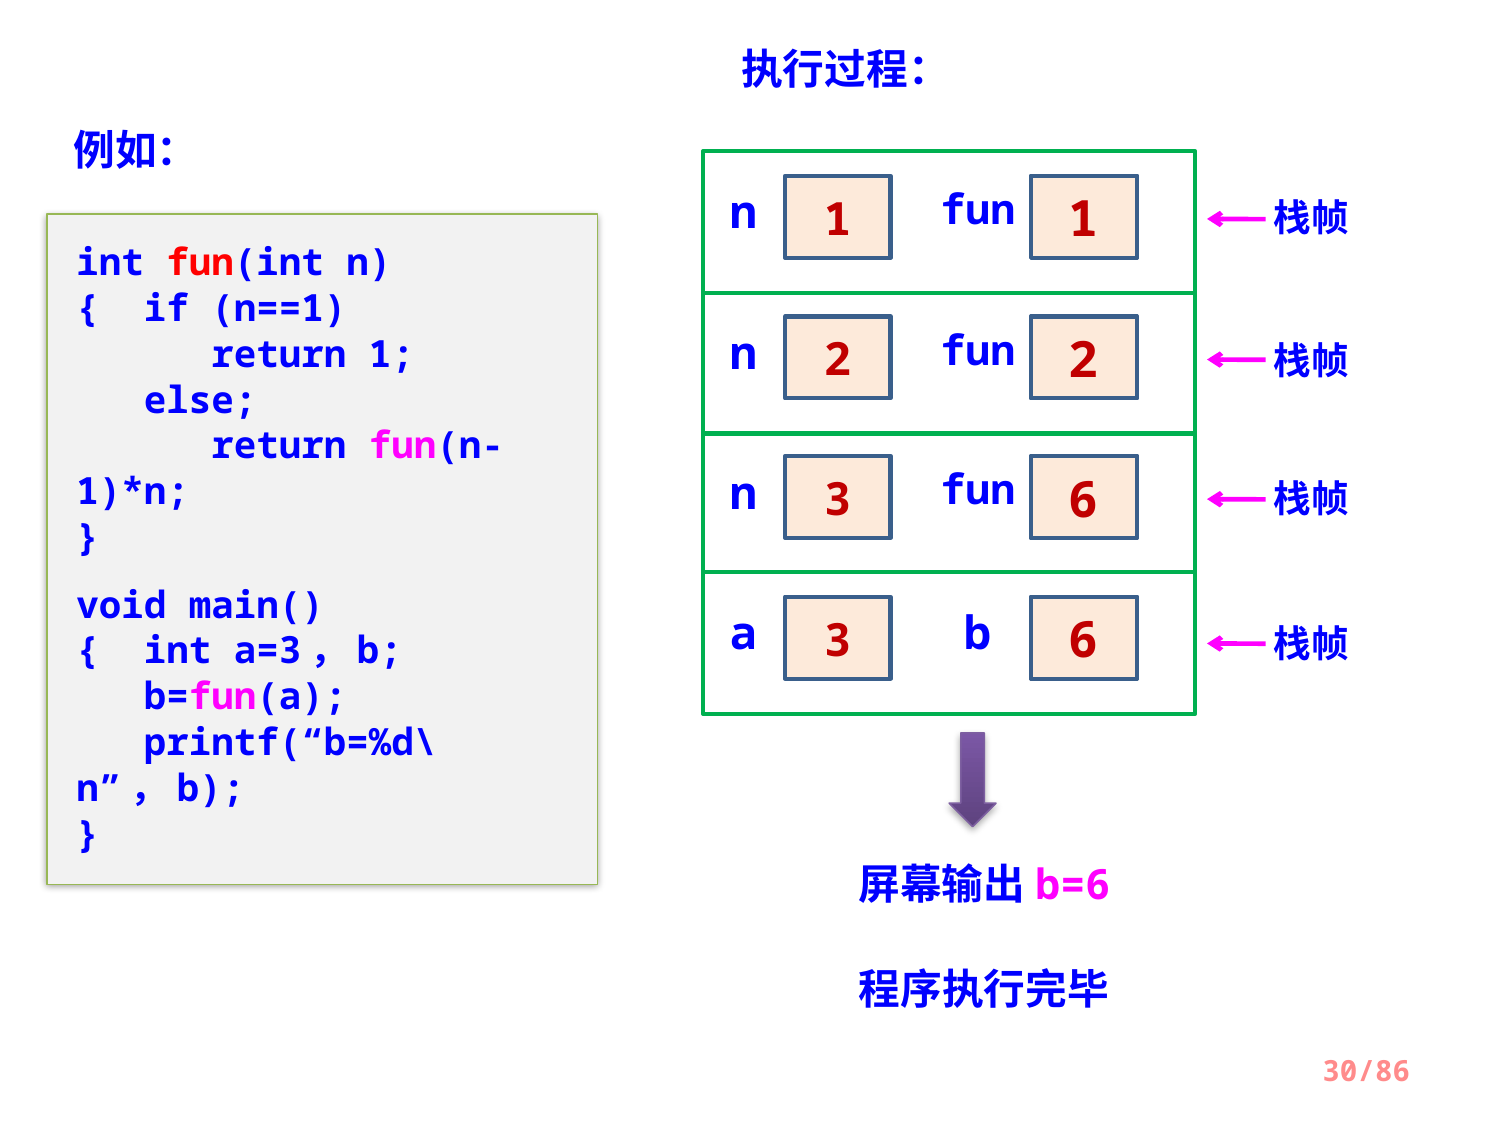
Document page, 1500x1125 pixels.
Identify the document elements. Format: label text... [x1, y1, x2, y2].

slide_number 30/86 [1074, 1042, 1425, 1103]
text_box 执行过程： [726, 35, 1043, 100]
text_box 例如： [58, 116, 258, 181]
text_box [702, 439, 1412, 571]
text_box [820, 732, 1149, 916]
text_box 程序执行完毕 [843, 955, 1161, 1021]
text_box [702, 150, 1412, 294]
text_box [702, 298, 1412, 434]
text_box int fun(int n) { if (n==1) return 1; else; return fun(n-1)*n; } void main() { int a=3，b; b=fun(a); printf(“b=%d\n”，b); } [46, 213, 598, 885]
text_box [702, 571, 1412, 714]
